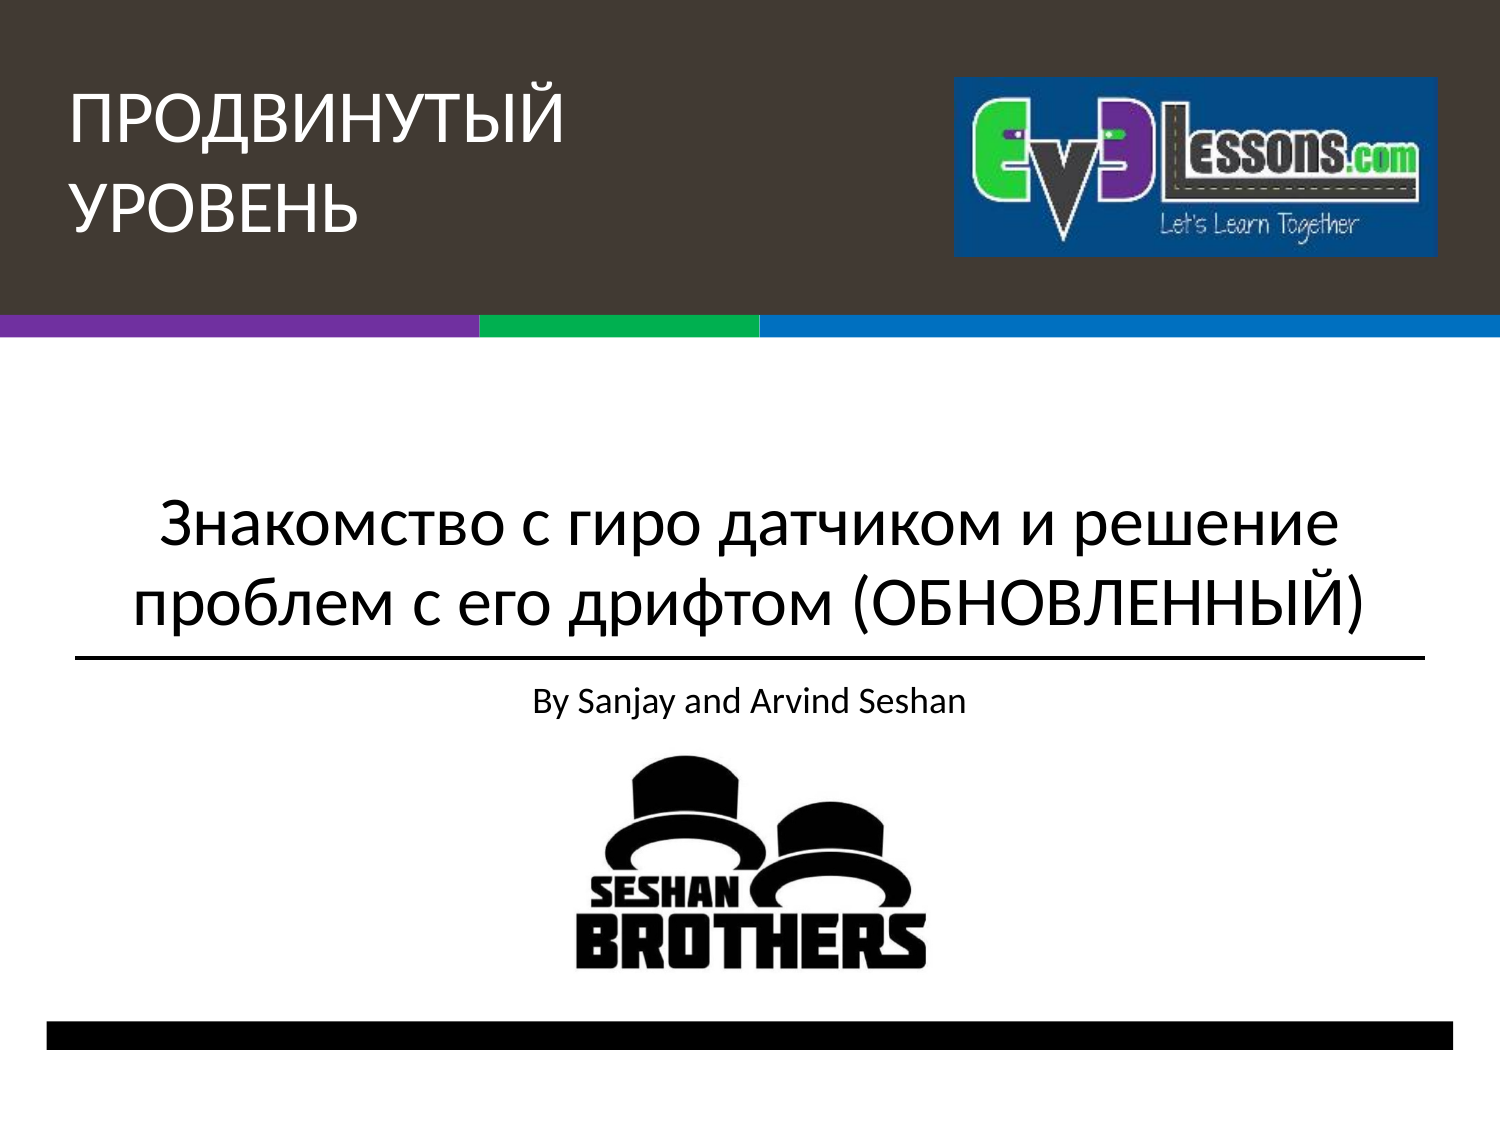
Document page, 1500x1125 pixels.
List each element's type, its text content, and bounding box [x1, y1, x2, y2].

picture [954, 77, 1438, 257]
picture [566, 747, 934, 976]
title Знакомство с гиро датчиком и решение проблем с его дрифтом (ОБНОВЛЕННЫЙ) [75, 468, 1425, 647]
subtitle By Sanjay and Arvind Seshan [75, 668, 1425, 748]
